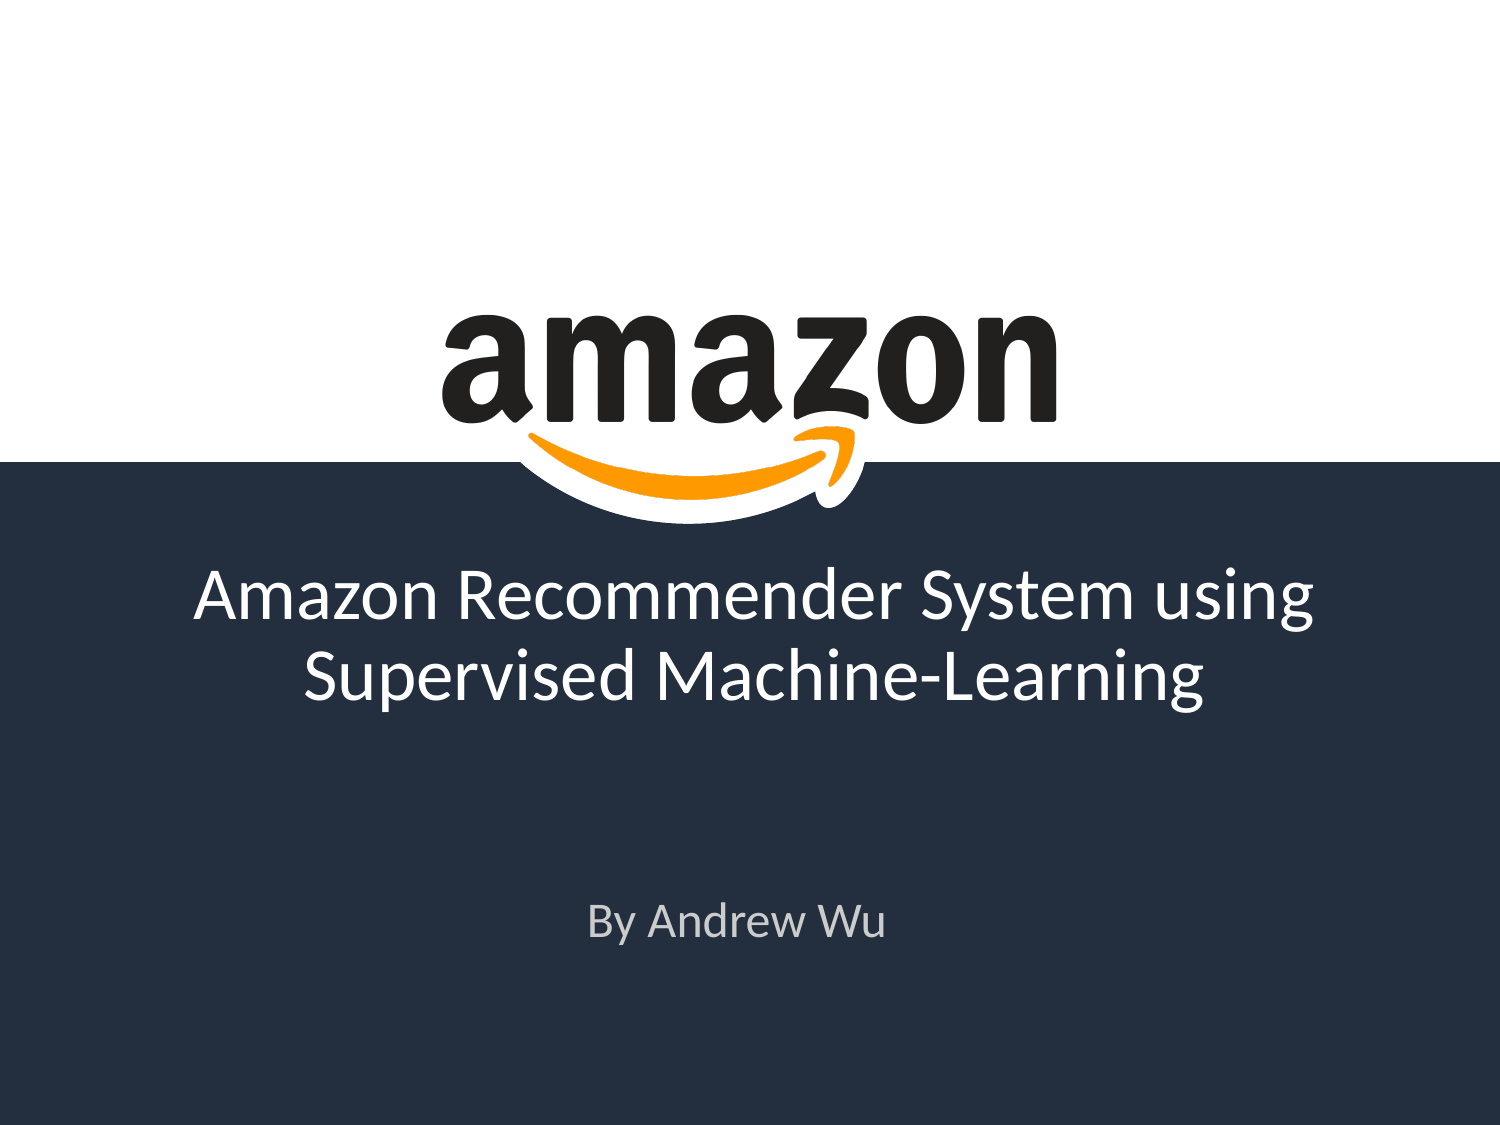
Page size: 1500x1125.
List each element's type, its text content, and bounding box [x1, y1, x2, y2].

picture [187, 148, 1313, 523]
title Amazon Recommender System using Supervised Machine-Learning [107, 608, 1402, 805]
subtitle By Andrew Wu [89, 886, 1384, 1044]
